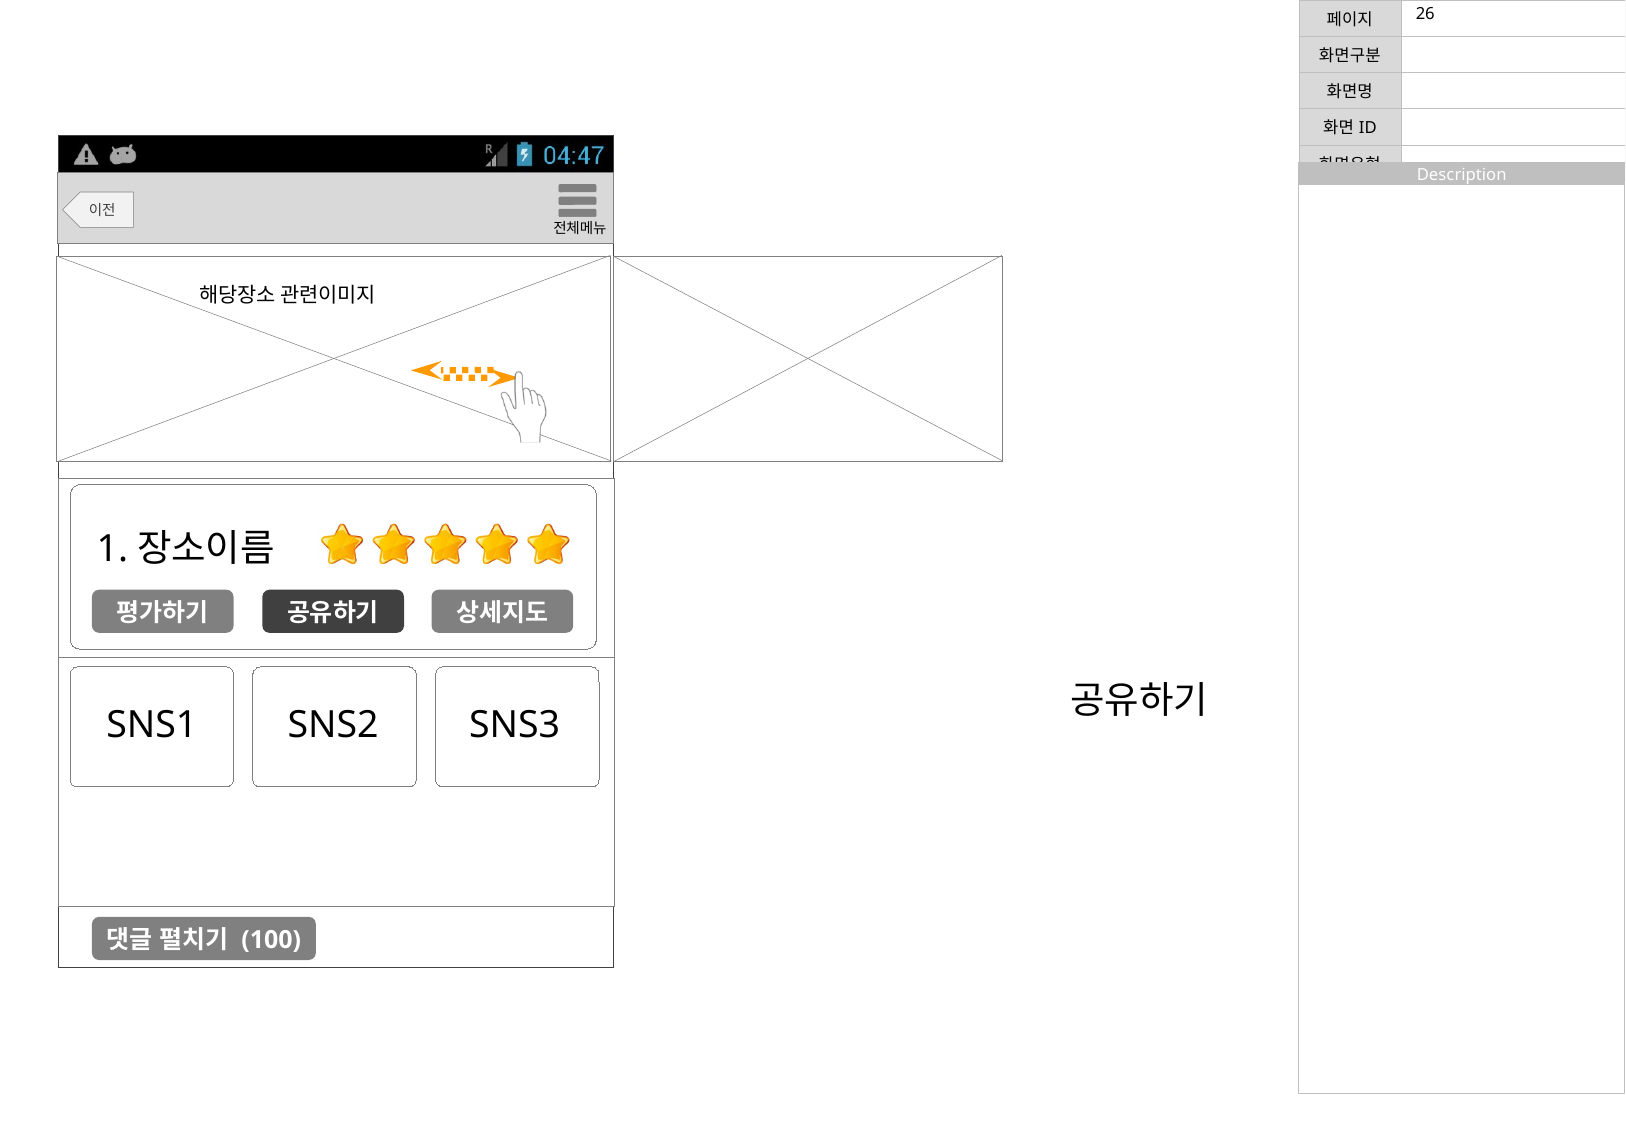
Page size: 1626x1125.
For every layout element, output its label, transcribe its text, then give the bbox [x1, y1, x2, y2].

text_box SNS3 [454, 692, 576, 752]
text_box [77, 516, 572, 578]
text_box 공유하기 [260, 587, 407, 635]
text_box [56, 255, 610, 462]
text_box [435, 666, 600, 787]
text_box SNS1 [91, 692, 213, 752]
table_cell [59, 658, 614, 906]
text_box 상세지도 [429, 587, 576, 635]
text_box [612, 255, 1004, 462]
picture [59, 136, 613, 172]
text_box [443, 368, 552, 446]
text_box 평가하기 [89, 587, 236, 635]
text_box [70, 666, 234, 787]
text_box SNS2 [272, 692, 394, 752]
table_header [59, 479, 614, 657]
text_box 댓글 펼치기 (100) [89, 914, 319, 963]
text_box [252, 666, 417, 787]
text_box [70, 484, 597, 650]
text_box 공유하기 [1055, 668, 1224, 729]
